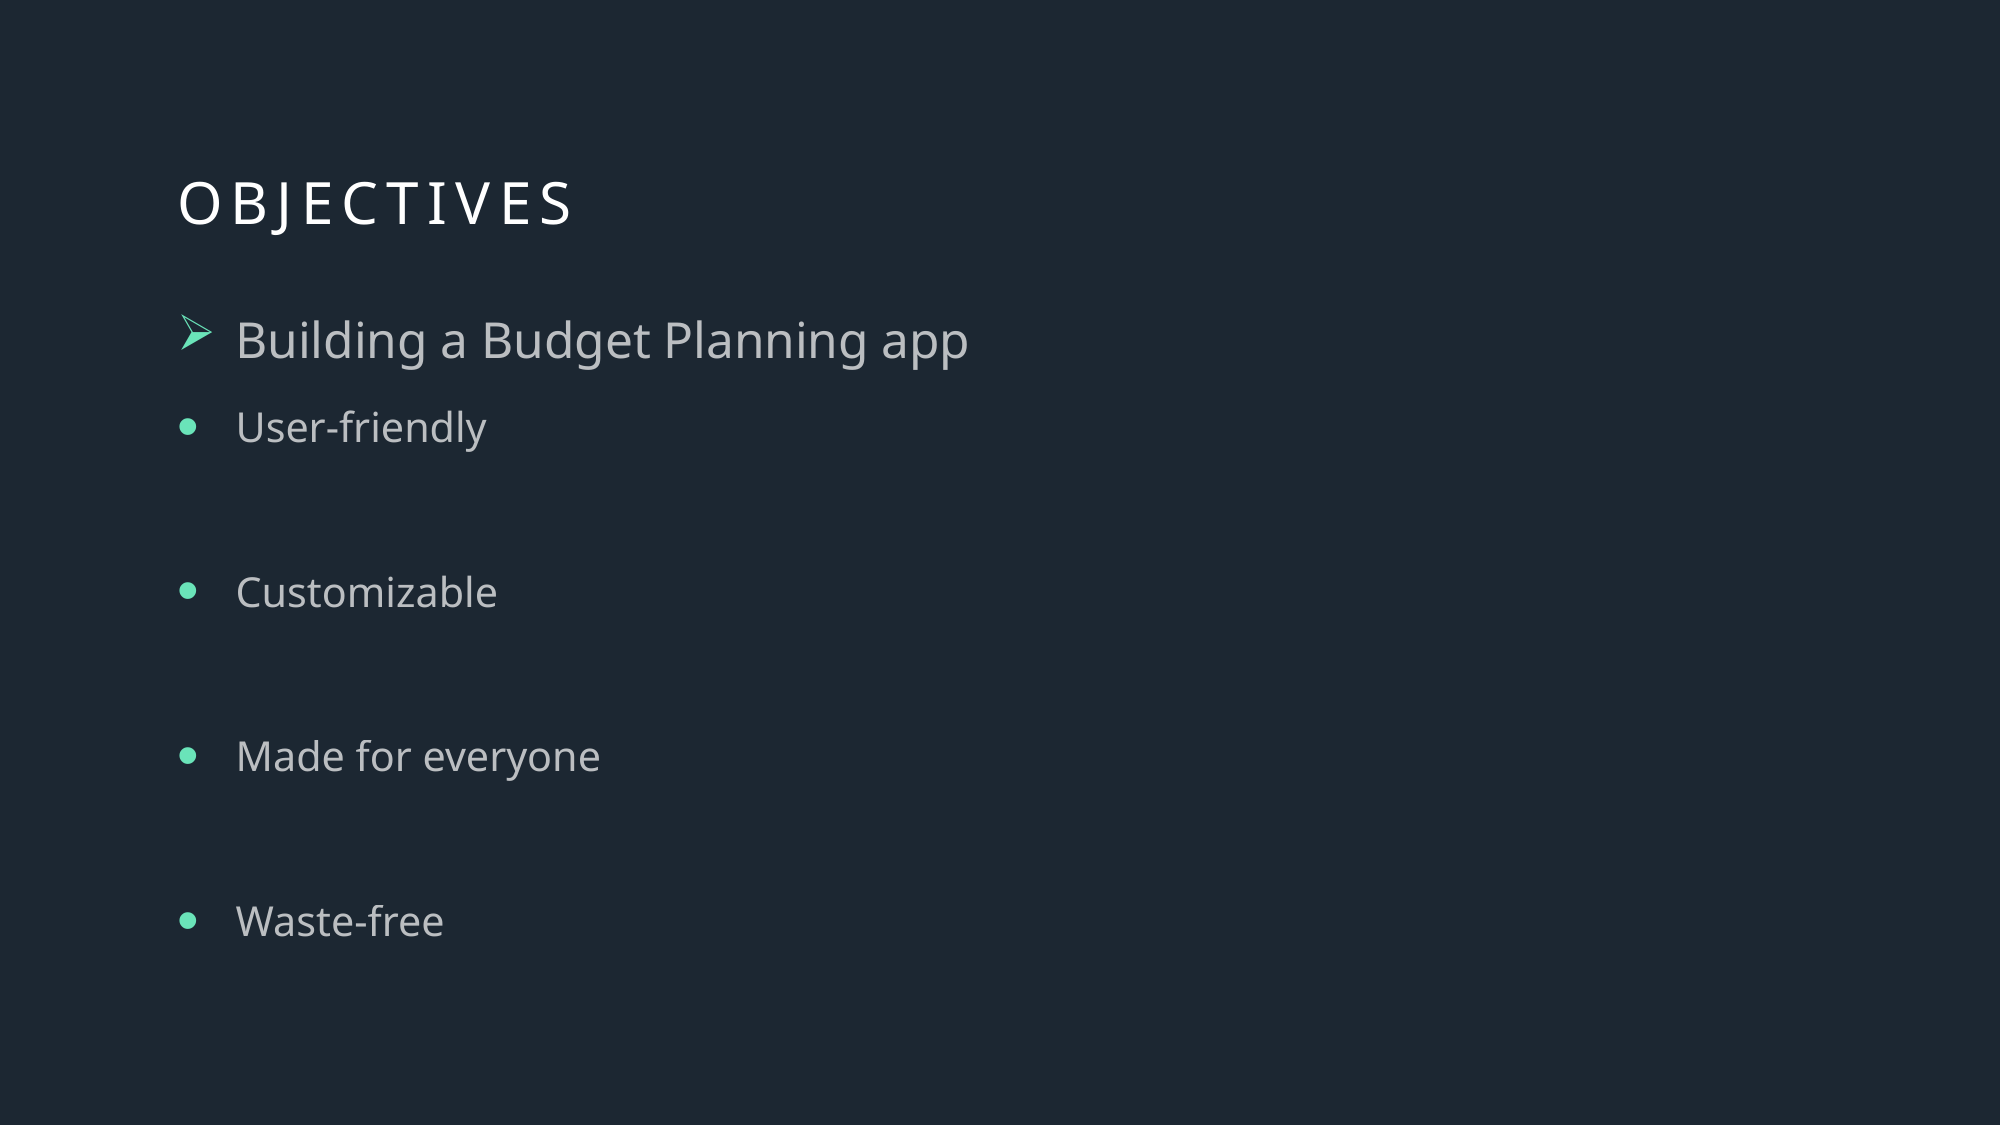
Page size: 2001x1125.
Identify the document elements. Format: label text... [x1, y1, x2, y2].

list Building a Budget Planning app User-friendly Customizable Made for everyone Waste-free [177, 293, 1822, 947]
title Objectives [177, 165, 1822, 274]
